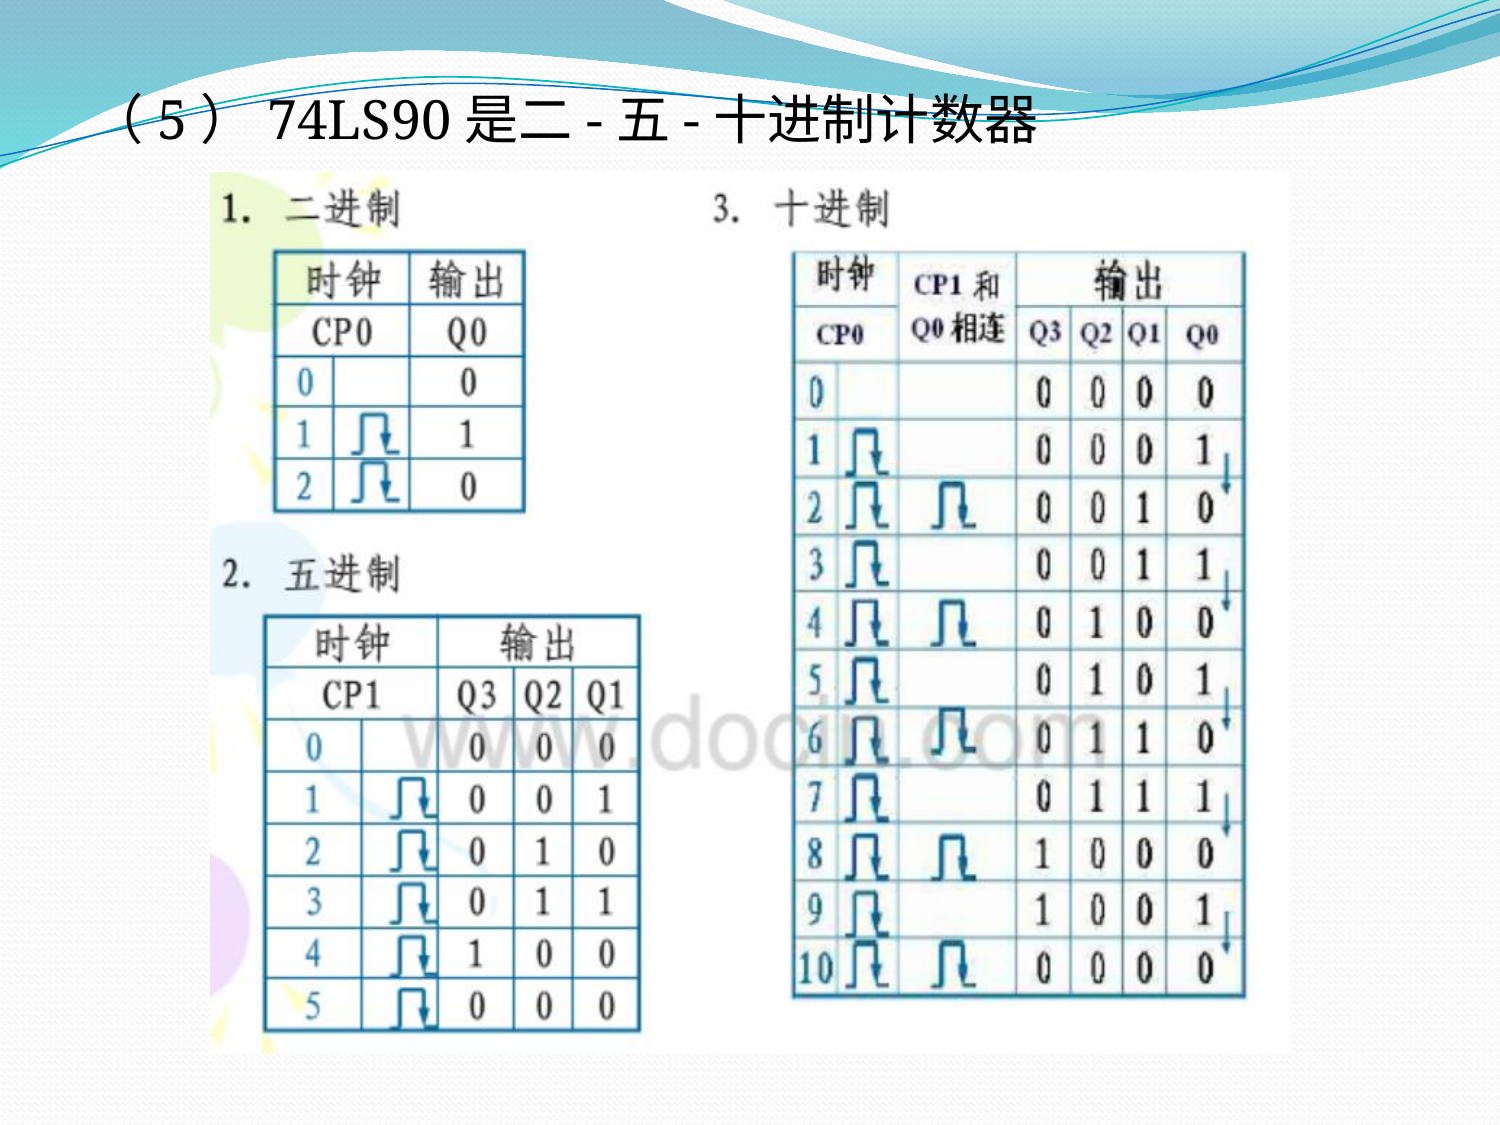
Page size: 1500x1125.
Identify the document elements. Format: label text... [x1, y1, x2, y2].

picture [210, 172, 1290, 1055]
list （5）74LS90是二-五-十进制计数器 [75, 78, 1425, 1038]
